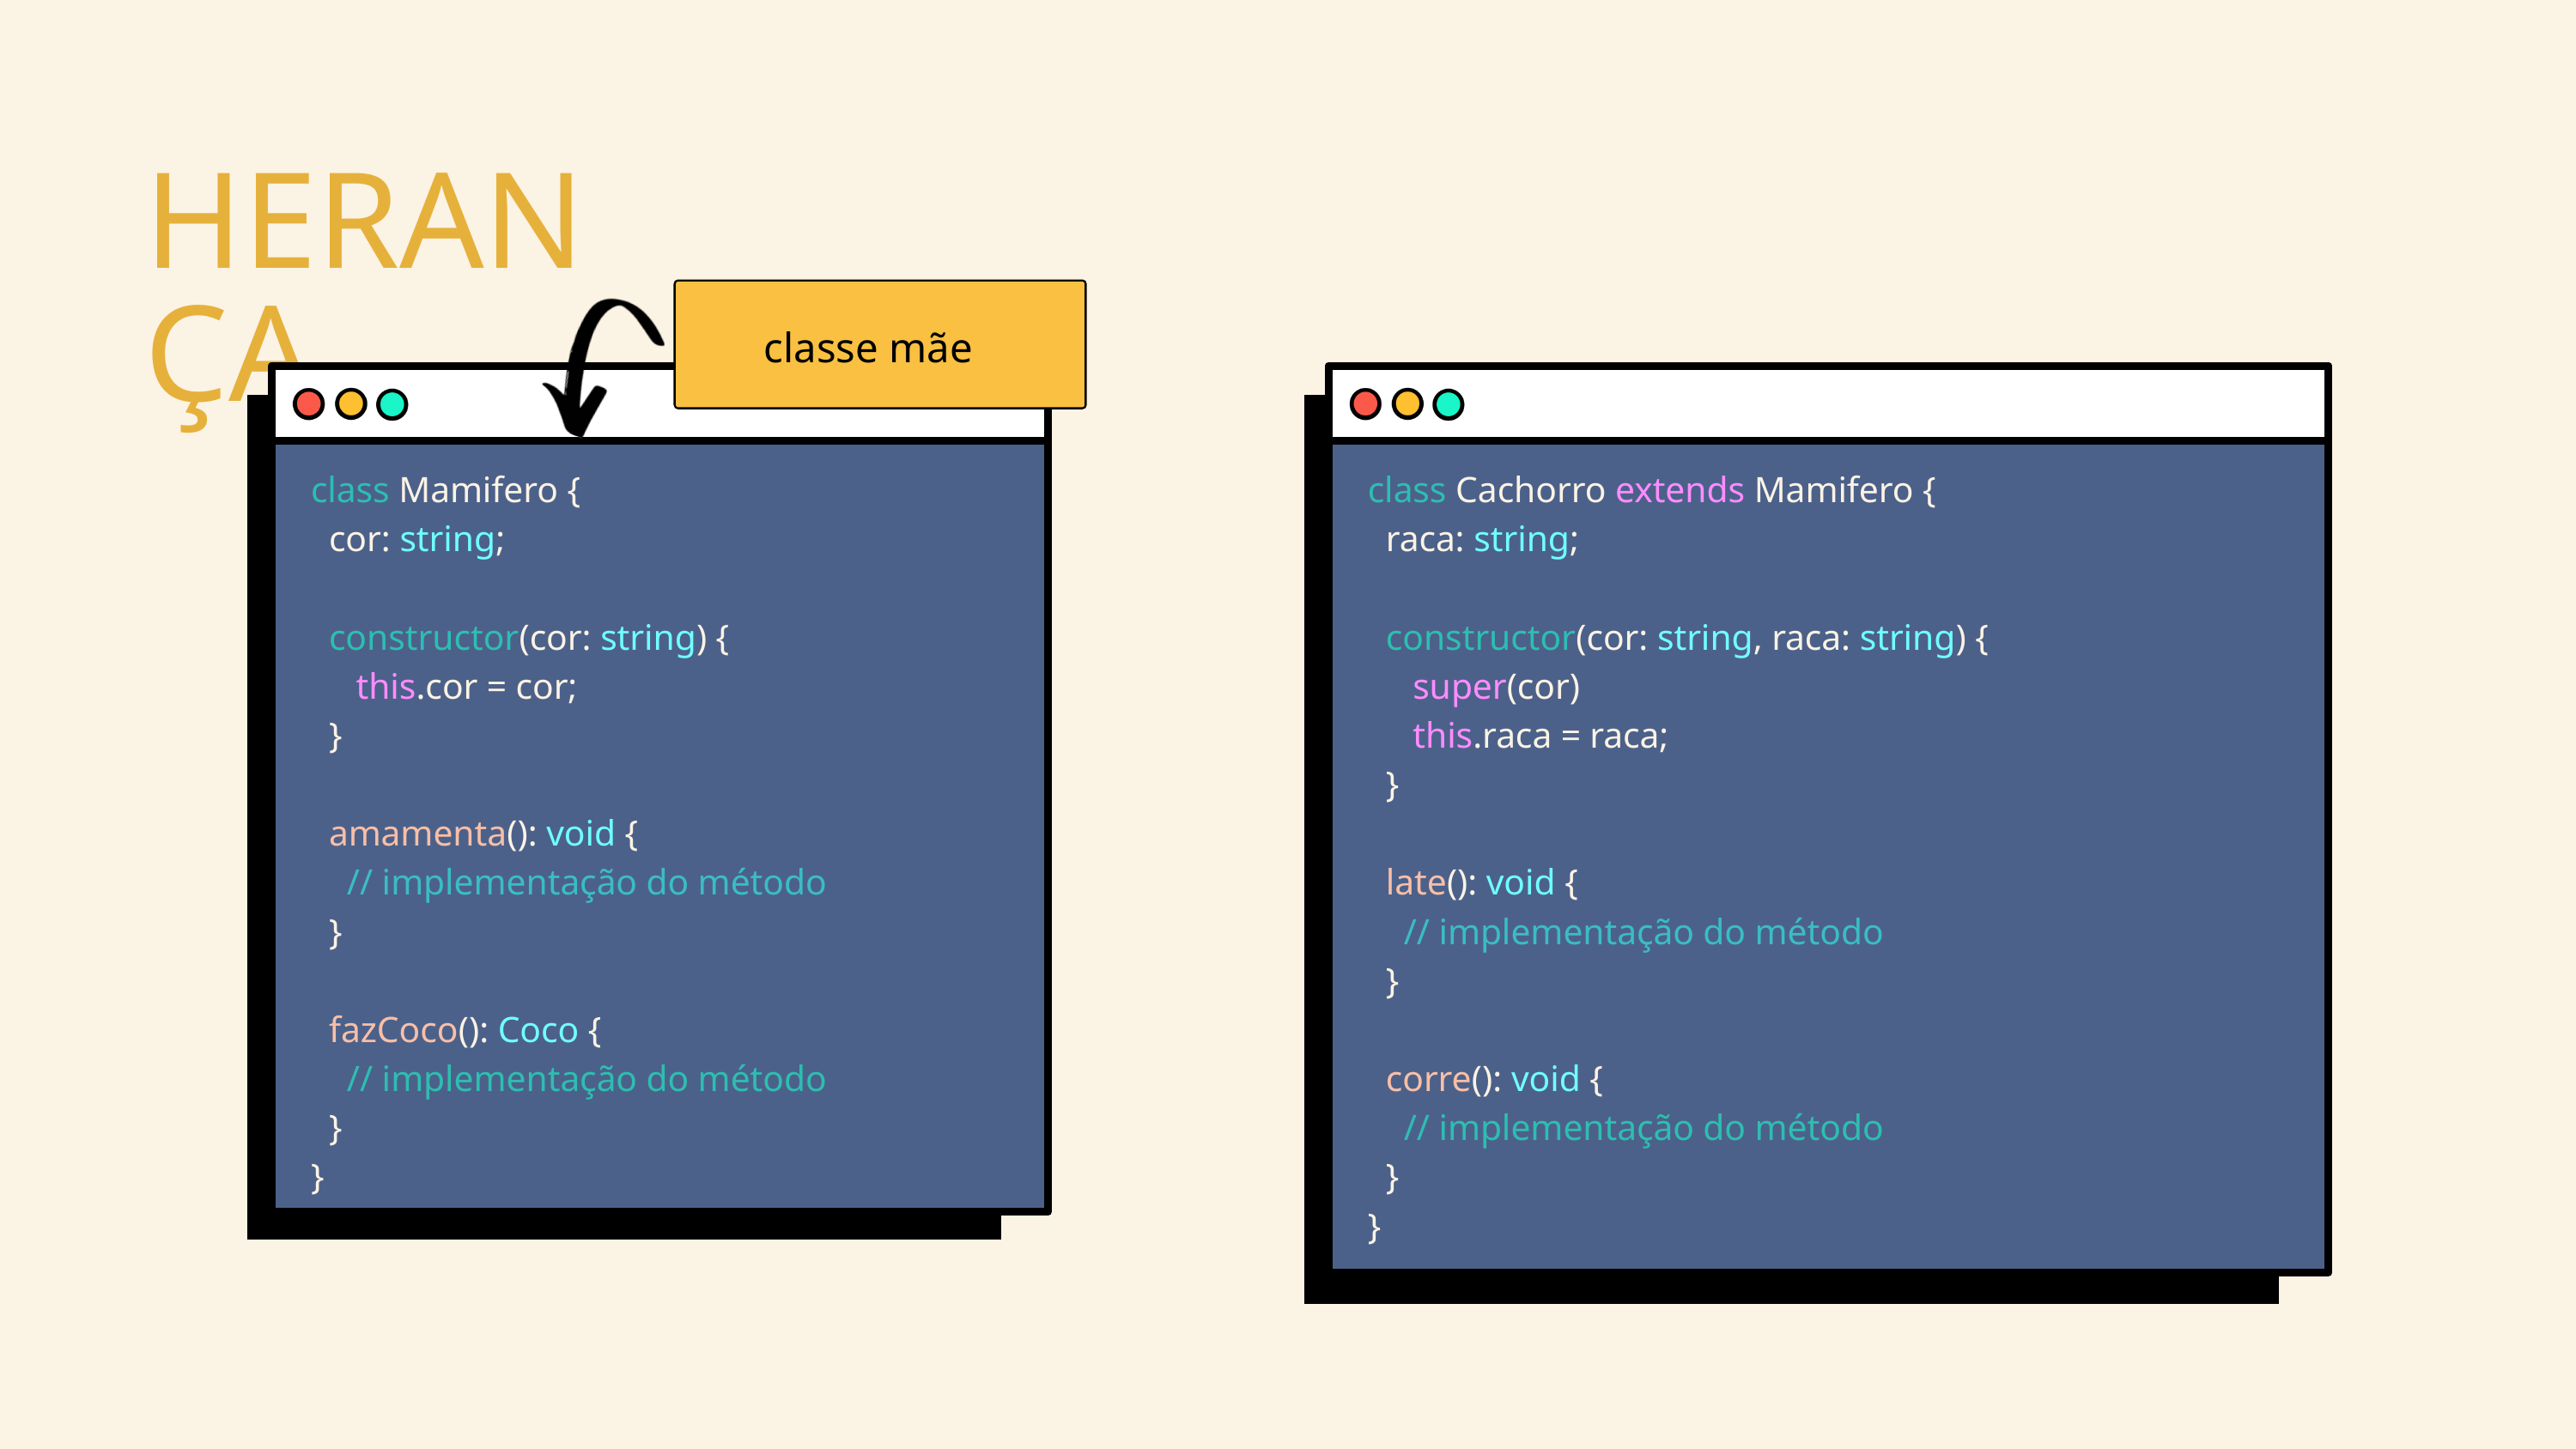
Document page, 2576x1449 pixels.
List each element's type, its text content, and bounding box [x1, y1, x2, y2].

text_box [1327, 366, 2329, 441]
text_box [271, 446, 1048, 1212]
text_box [271, 366, 1048, 441]
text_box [246, 394, 1002, 1240]
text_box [1327, 447, 2329, 1273]
picture [529, 284, 675, 421]
text_box HERANÇA [144, 161, 617, 428]
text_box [673, 279, 1087, 410]
picture [1347, 384, 1467, 423]
picture [290, 384, 410, 423]
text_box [1303, 394, 2279, 1304]
